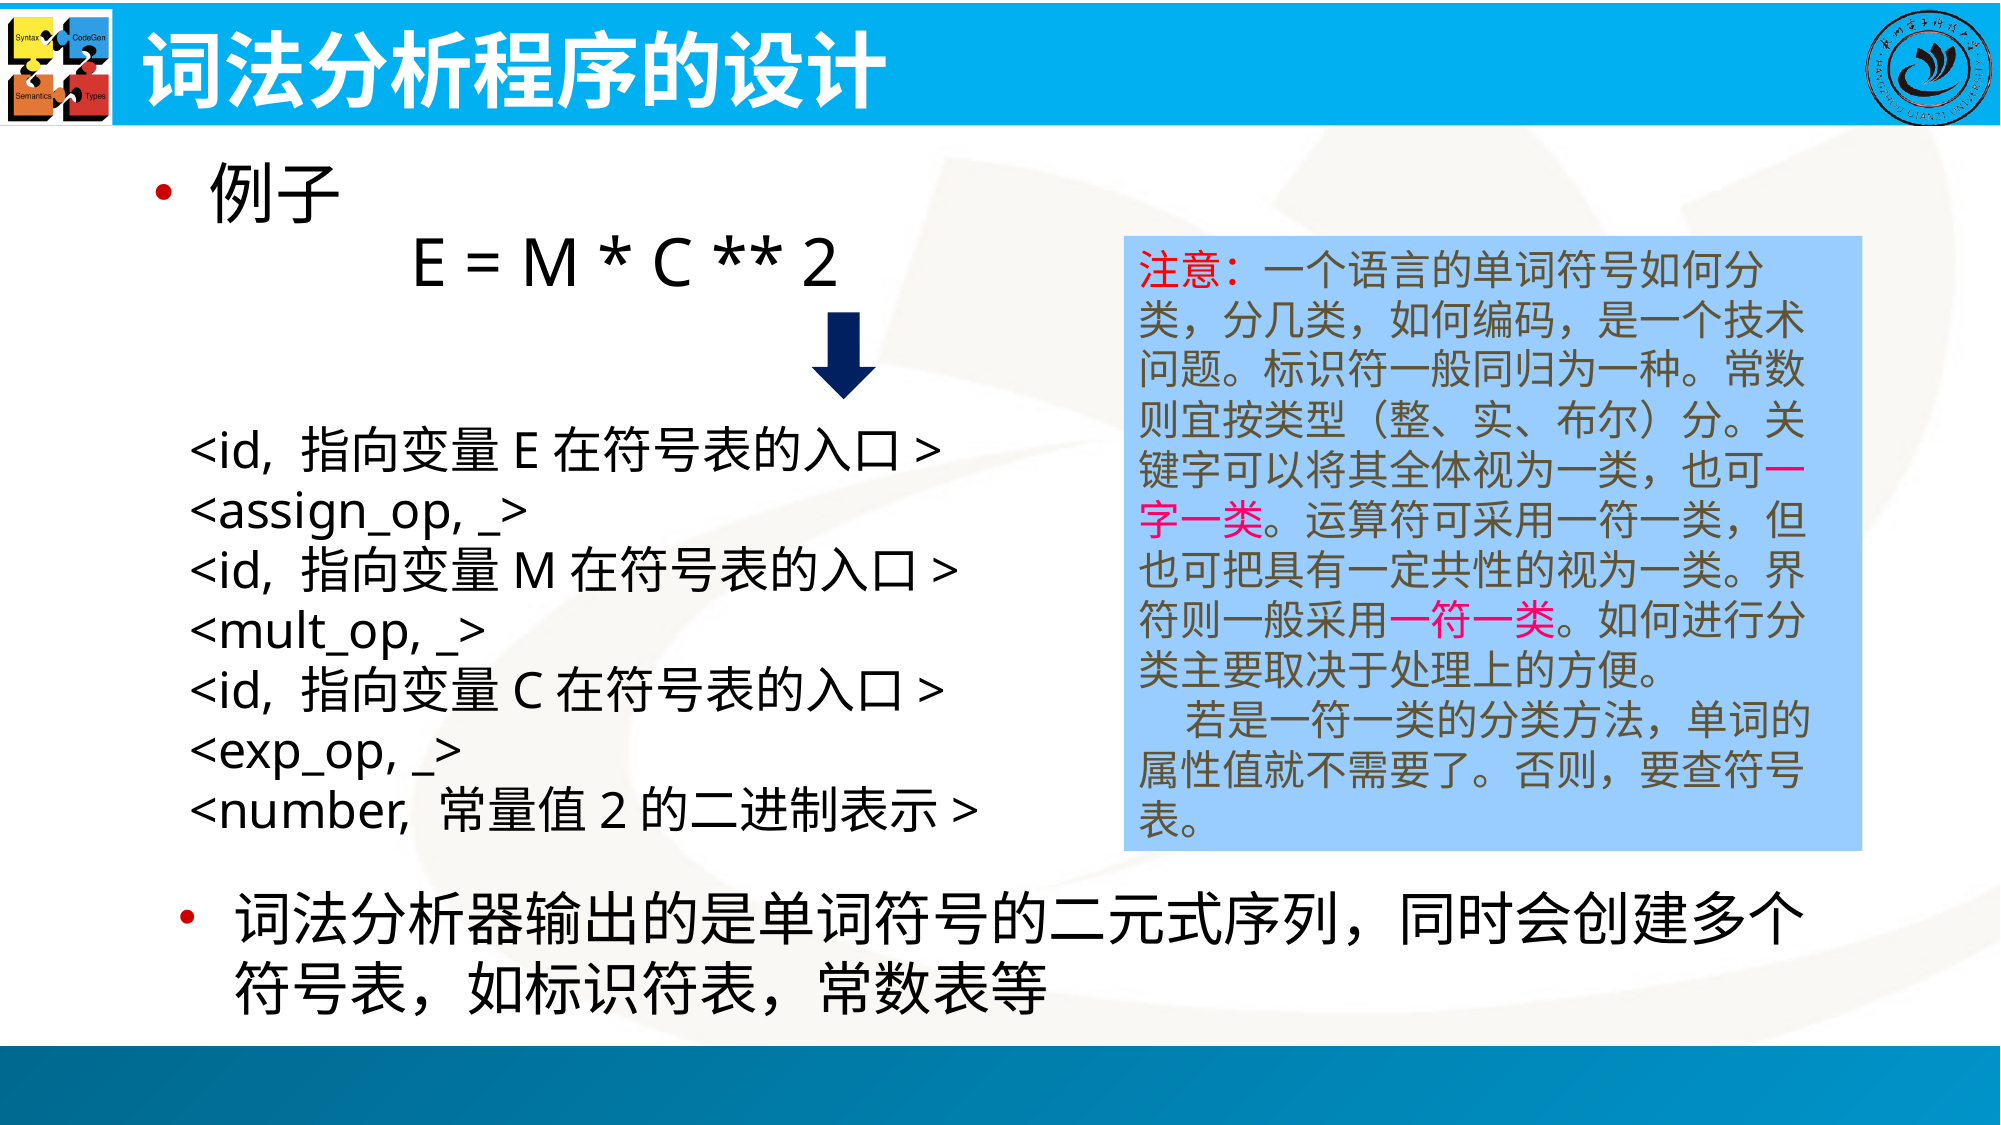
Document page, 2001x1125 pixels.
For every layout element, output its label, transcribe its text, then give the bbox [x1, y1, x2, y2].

slide_number [761, 1042, 1196, 1118]
title 词法分析程序的设计 [125, 6, 1934, 126]
list 例子 [137, 144, 1713, 245]
text_box E = M * C ** 2 [395, 212, 856, 308]
text_box [811, 312, 876, 400]
text_box 注意：一个语言的单词符号如何分类，分几类，如何编码，是一个技术问题。标识符一般同归为一种。常数则宜按类型（整、实、布尔）分。关键字可以将其全体视为一类，也可一字一类。运算符可采用一符一类，但也可把具有一定共性的视为一类。界符则一般采用一符一类。如何进行分类主要取决于处理上的方便。 若是一符一类的分类方法，单词的属性值就不需要了。否则，要查符号表。 [1123, 235, 1863, 851]
text_box 词法分析器输出的是单词符号的二元式序列，同时会创建多个符号表，如标识符表，常数表等 [162, 874, 1863, 1030]
text_box <id, 指向变量E在符号表的入口> <assign_op, _> <id, 指向变量M在符号表的入口> <mult_op, _> <id, 指向变量C在符号表的入口> <exp_op, _> <number, 常量值2的二进制表示> [174, 410, 1123, 846]
